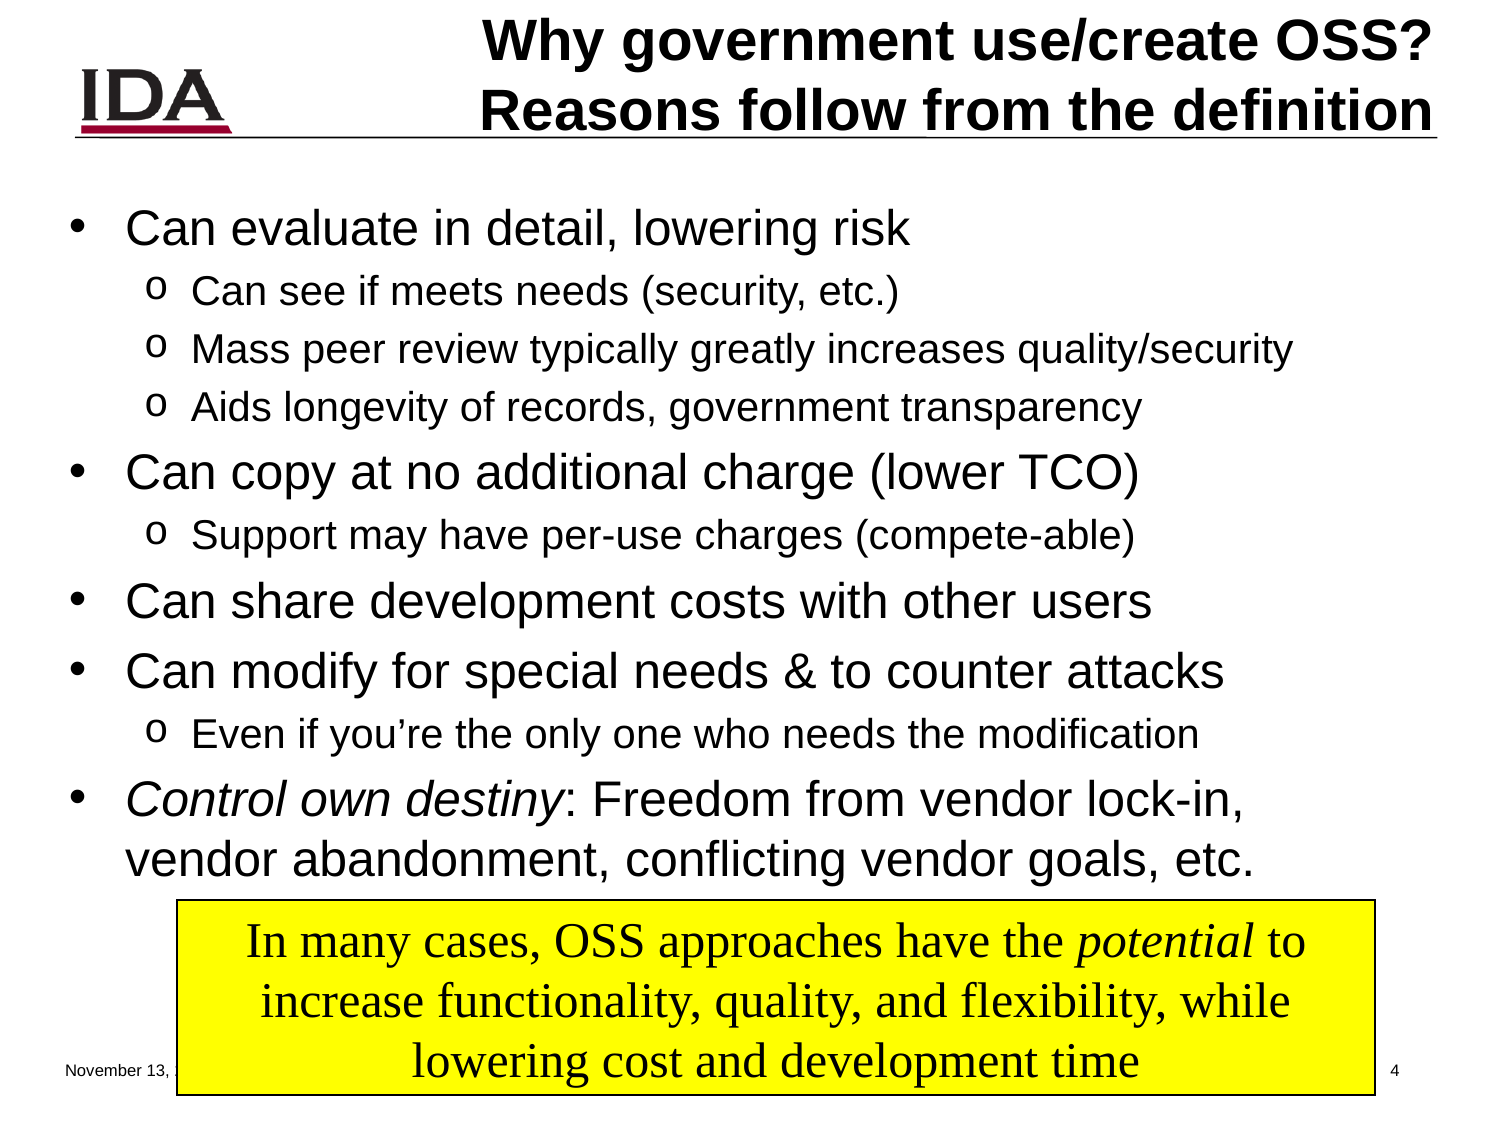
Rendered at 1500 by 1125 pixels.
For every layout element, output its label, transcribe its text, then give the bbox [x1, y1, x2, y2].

title Why government use/create OSS? Reasons follow from the definition [424, 0, 1451, 151]
slide_number 3 [1375, 1012, 1415, 1088]
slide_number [49, 1012, 177, 1088]
picture [77, 65, 233, 138]
list Can evaluate in detail, lowering risk Can see if meets needs (security, etc.) Mass peer review typically greatly increases quality/security Aids longevity of records, government transparency Can copy at no additional charge (lower TCO) Support may have per-use charges (compete-able) Can share development costs with other users Can modify for special needs & to counter attacks Even if you’re the only one who needs the modification Control own destiny: Freedom from vendor lock-in, vendor abandonment, conflicting vendor goals, etc. [53, 187, 1401, 1012]
text_box In many cases, OSS approaches have the potential to increase functionality, quality, and flexibility, while lowering cost and development time [177, 899, 1375, 1096]
